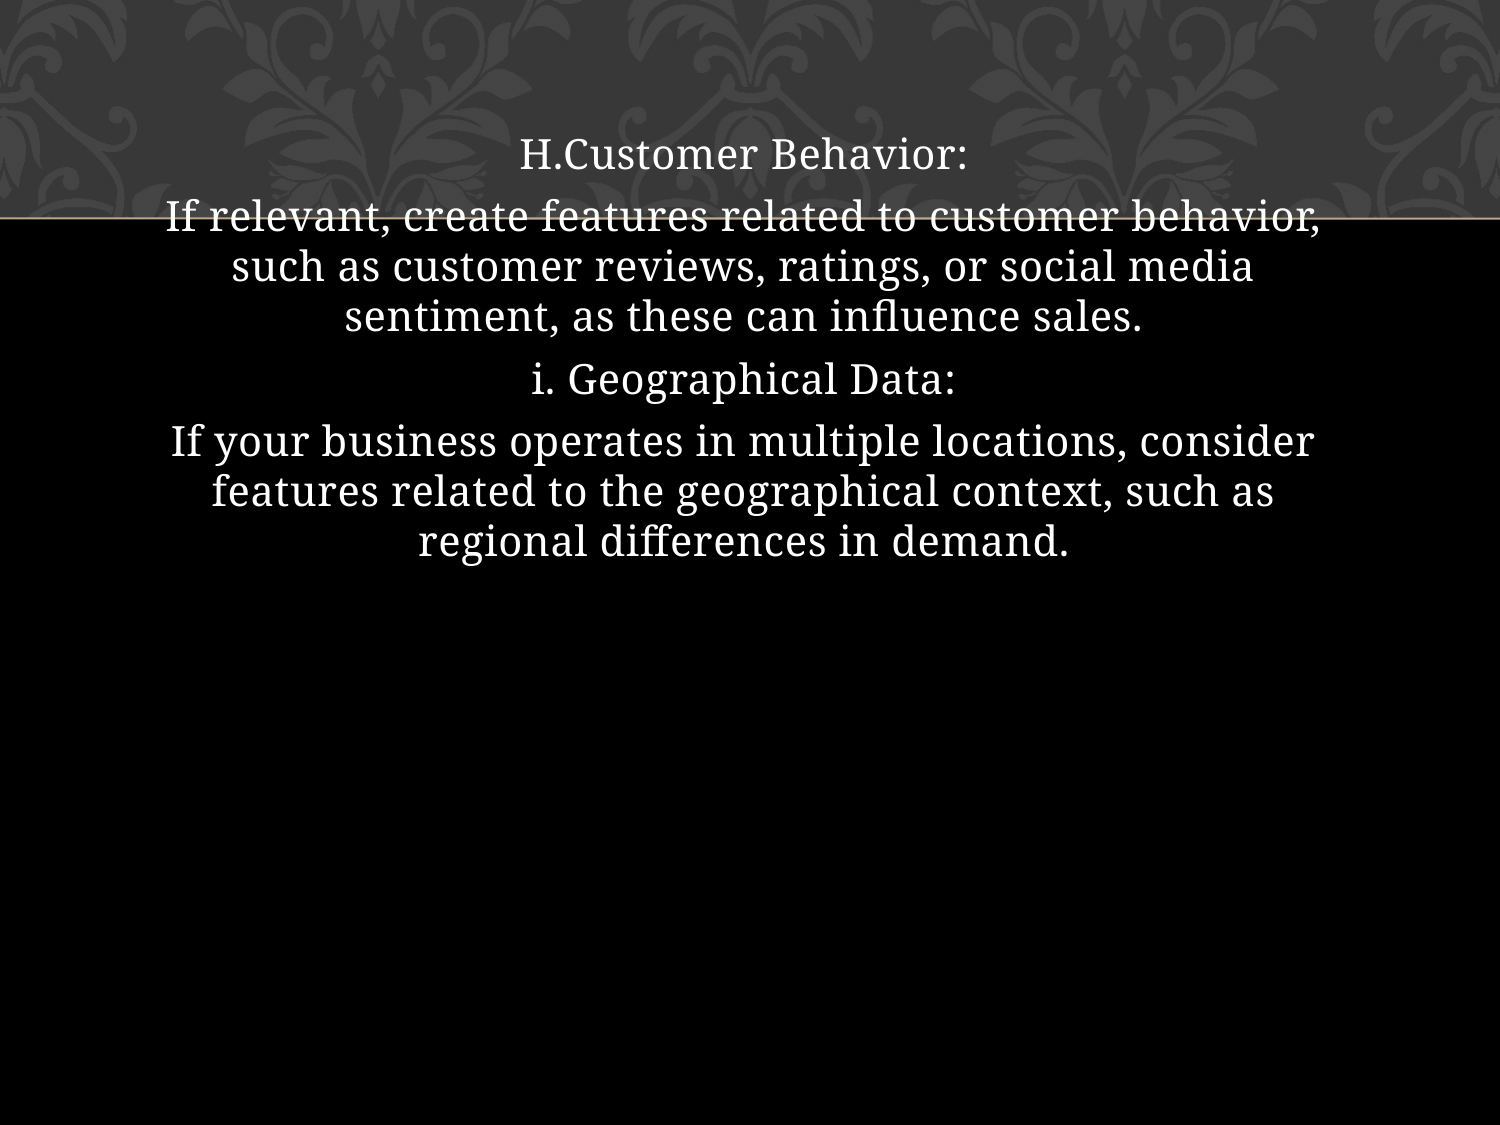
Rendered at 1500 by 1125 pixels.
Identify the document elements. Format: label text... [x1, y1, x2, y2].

list H.Customer Behavior: If relevant, create features related to customer behavior, such as customer reviews, ratings, or social media sentiment, as these can influence sales. i. Geographical Data: If your business operates in multiple locations, consider features related to the geographical context, such as regional differences in demand. [112, 120, 1376, 1094]
